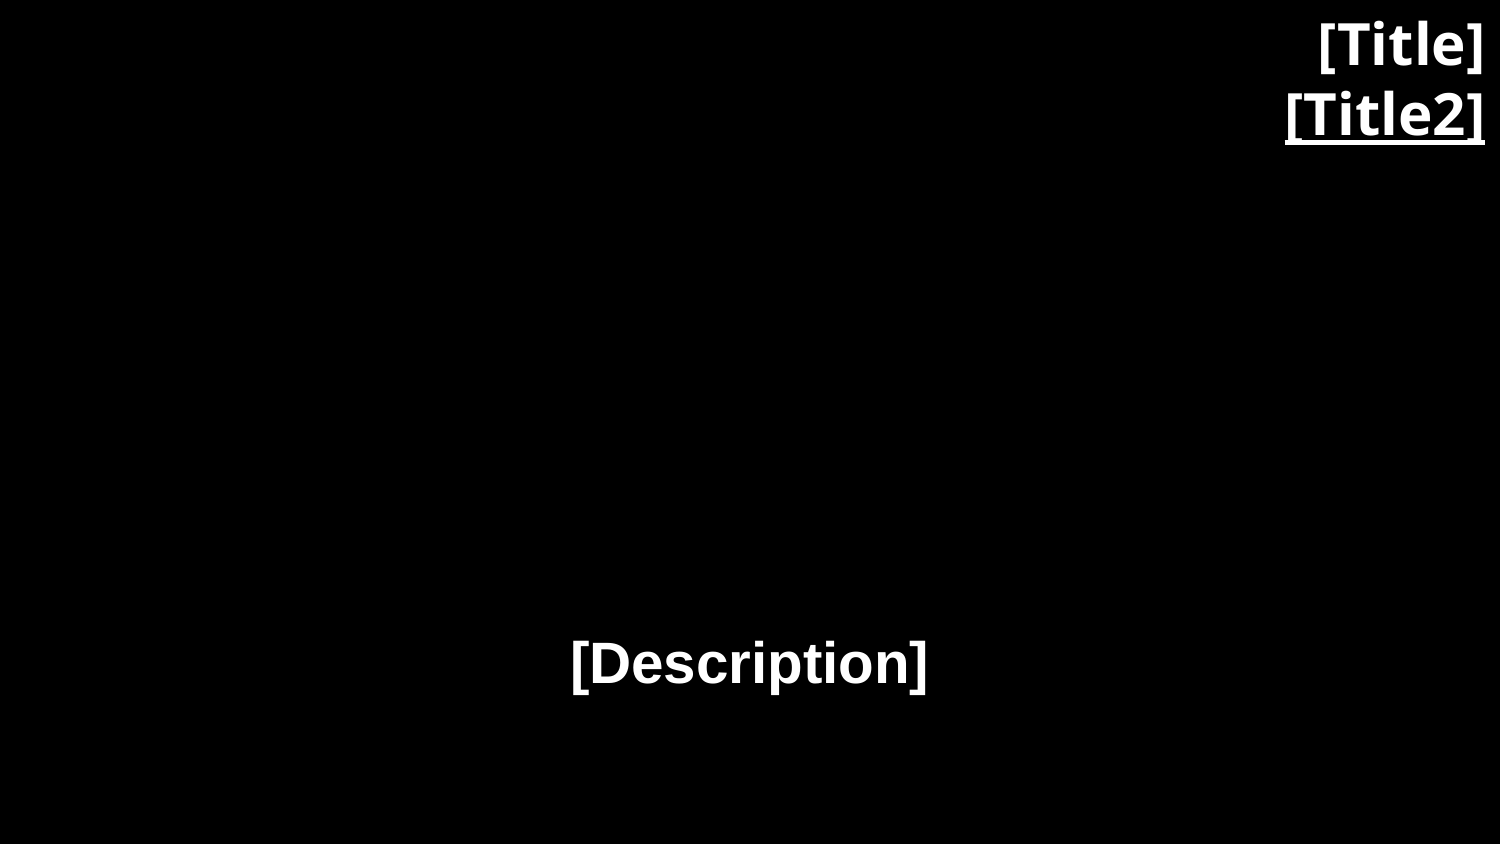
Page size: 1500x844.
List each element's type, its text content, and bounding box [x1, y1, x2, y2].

text_box [Description] [0, 55, 1500, 820]
text_box [Title] [Title2] [5, 0, 1500, 55]
